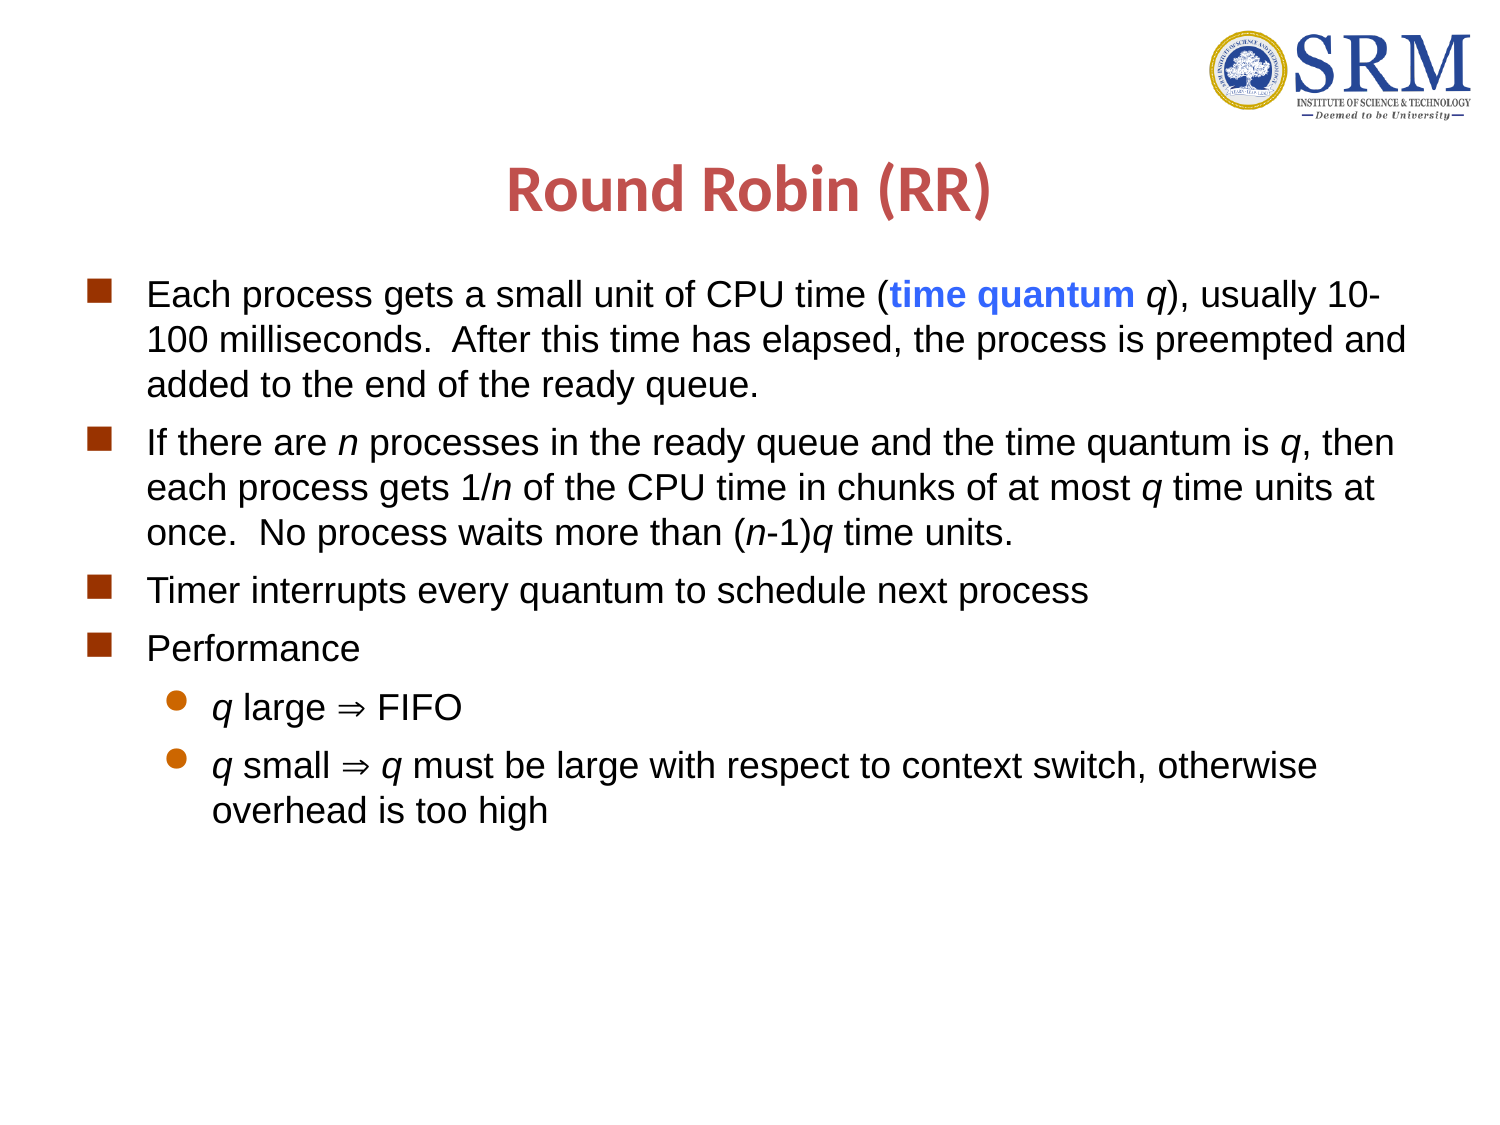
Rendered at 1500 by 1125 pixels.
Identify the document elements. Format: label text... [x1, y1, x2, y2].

list Each process gets a small unit of CPU time (time quantum q), usually 10-100 milliseconds. After this time has elapsed, the process is preempted and added to the end of the ready queue. If there are n processes in the ready queue and the time quantum is q, then each process gets 1/n of the CPU time in chunks of at most q time units at once. No process waits more than (n-1)q time units. Timer interrupts every quantum to schedule next process Performance q large  FIFO q small  q must be large with respect to context switch, otherwise overhead is too high [75, 262, 1425, 1005]
text_box Round Robin (RR) [74, 137, 1425, 232]
picture [1205, 24, 1475, 125]
